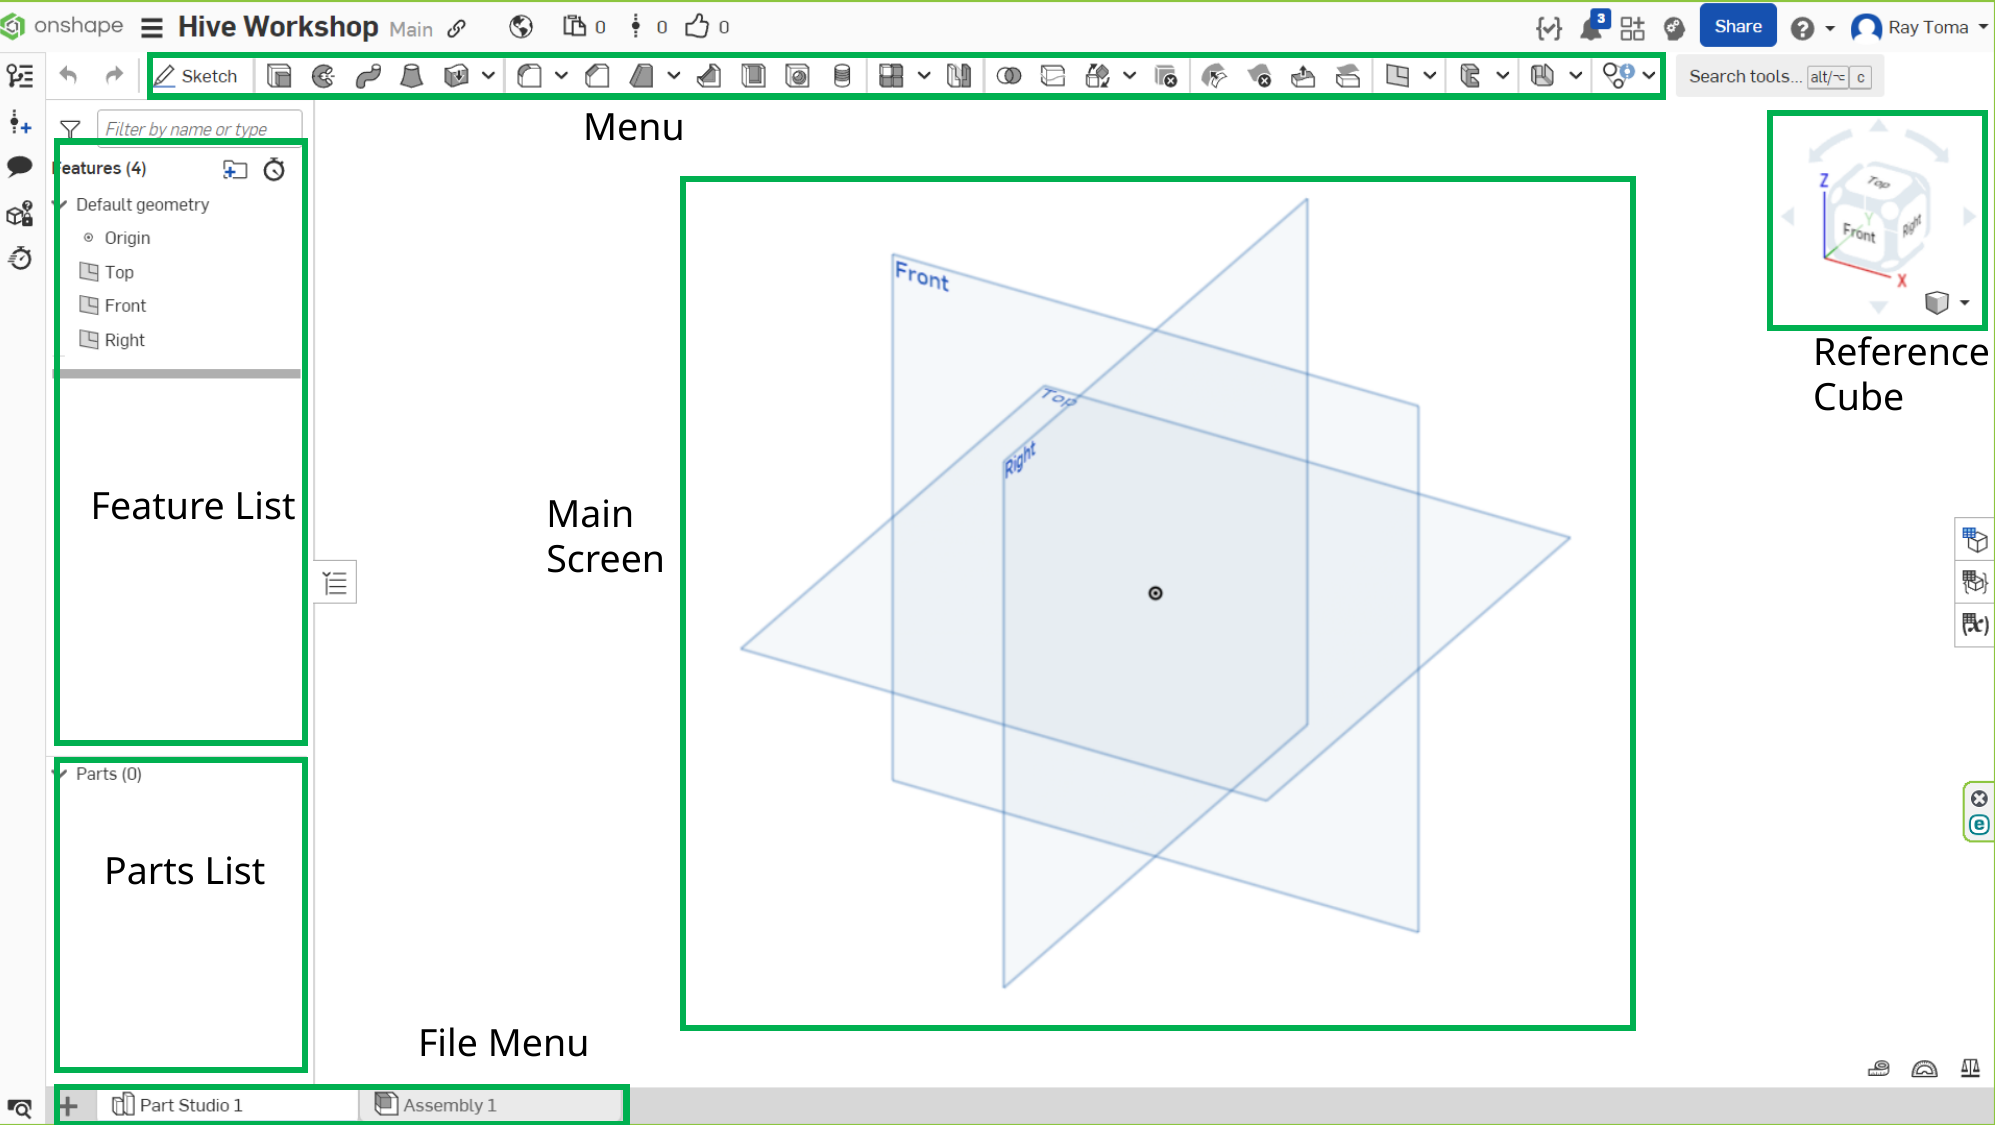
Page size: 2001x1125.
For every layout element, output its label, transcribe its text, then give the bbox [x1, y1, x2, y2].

picture [0, 0, 1995, 1125]
text_box Reference Cube [1995, 320, 2000, 442]
